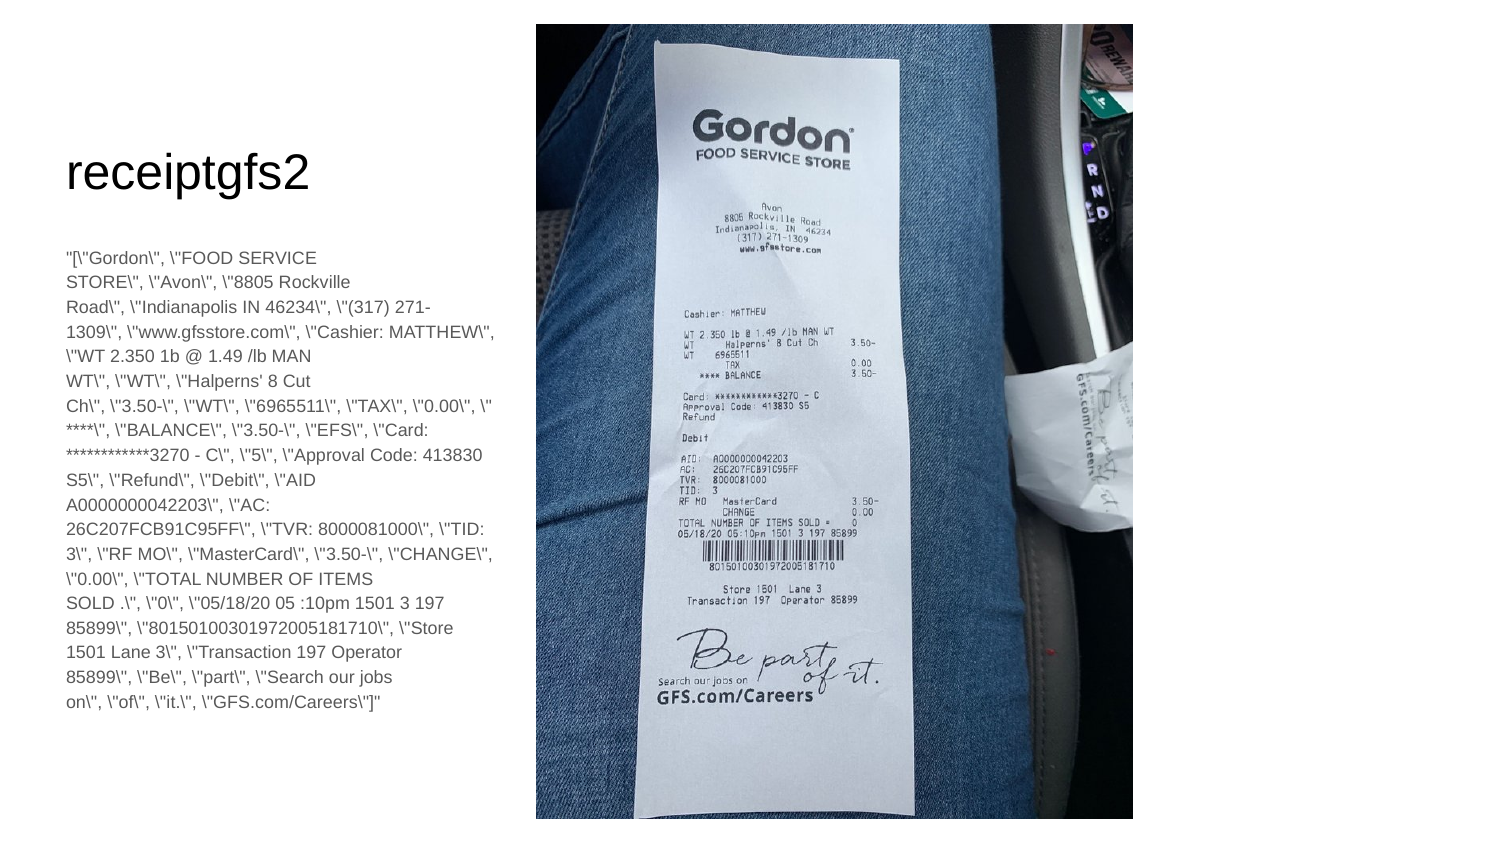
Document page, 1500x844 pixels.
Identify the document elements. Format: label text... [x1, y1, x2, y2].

picture [536, 24, 1133, 819]
title receiptgfs2 [51, 91, 512, 216]
list "[\"Gordon\", \"FOOD SERVICE STORE\", \"Avon\", \"8805 Rockville Road\", \"Indianapolis IN 46234\", \"(317) 271-1309\", \"www.gfsstore.com\", \"Cashier: MATTHEW\", \"WT 2.350 1b @ 1.49 /lb MAN WT\", \"WT\", \"Halperns' 8 Cut Ch\", \"3.50-\", \"WT\", \"6965511\", \"TAX\", \"0.00\", \"****\", \"BALANCE\", \"3.50-\", \"EFS\", \"Card: ************3270 - C\", \"5\", \"Approval Code: 413830 S5\", \"Refund\", \"Debit\", \"AID A0000000042203\", \"AC: 26C207FCB91C95FF\", \"TVR: 8000081000\", \"TID: 3\", \"RF MO\", \"MasterCard\", \"3.50-\", \"CHANGE\", \"0.00\", \"TOTAL NUMBER OF ITEMS SOLD .\", \"0\", \"05/18/20 05 :10pm 1501 3 197 85899\", \"80150100301972005181710\", \"Store 1501 Lane 3\", \"Transaction 197 Operator 85899\", \"Be\", \"part\", \"Search our jobs on\", \"of\", \"it.\", \"GFS.com/Careers\"]" [51, 227, 512, 750]
